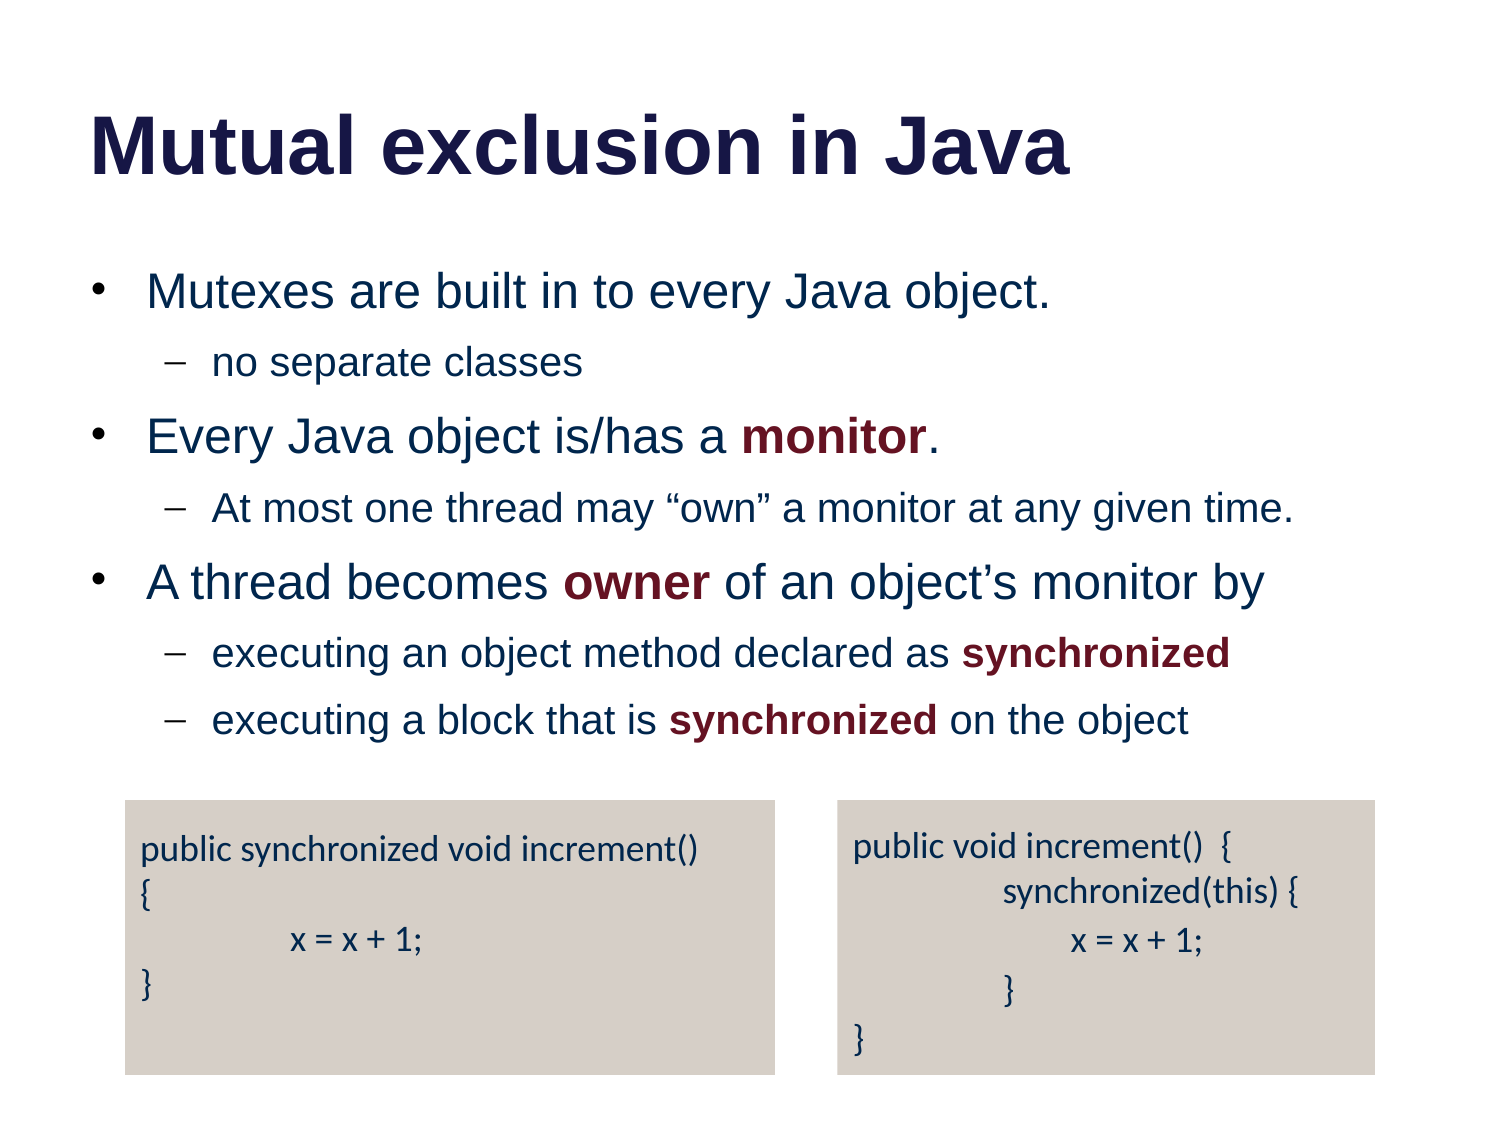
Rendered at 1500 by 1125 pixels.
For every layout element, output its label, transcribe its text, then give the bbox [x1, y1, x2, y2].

text_box public void increment() { synchronized(this) { x = x + 1; } } [837, 813, 1500, 1067]
text_box [837, 1067, 1375, 1075]
text_box [837, 800, 1375, 813]
title Mutual exclusion in Java [75, 0, 1425, 200]
list Mutexes are built in to every Java object. no separate classes Every Java object is/has a monitor. At most one thread may “own” a monitor at any given time. A thread becomes owner of an object’s monitor by executing an object method declared as synchronized executing a block that is synchronized on the object [75, 250, 1425, 925]
text_box public synchronized void increment() { x = x + 1; } [124, 816, 863, 1012]
text_box [125, 1012, 775, 1075]
text_box [125, 800, 775, 816]
